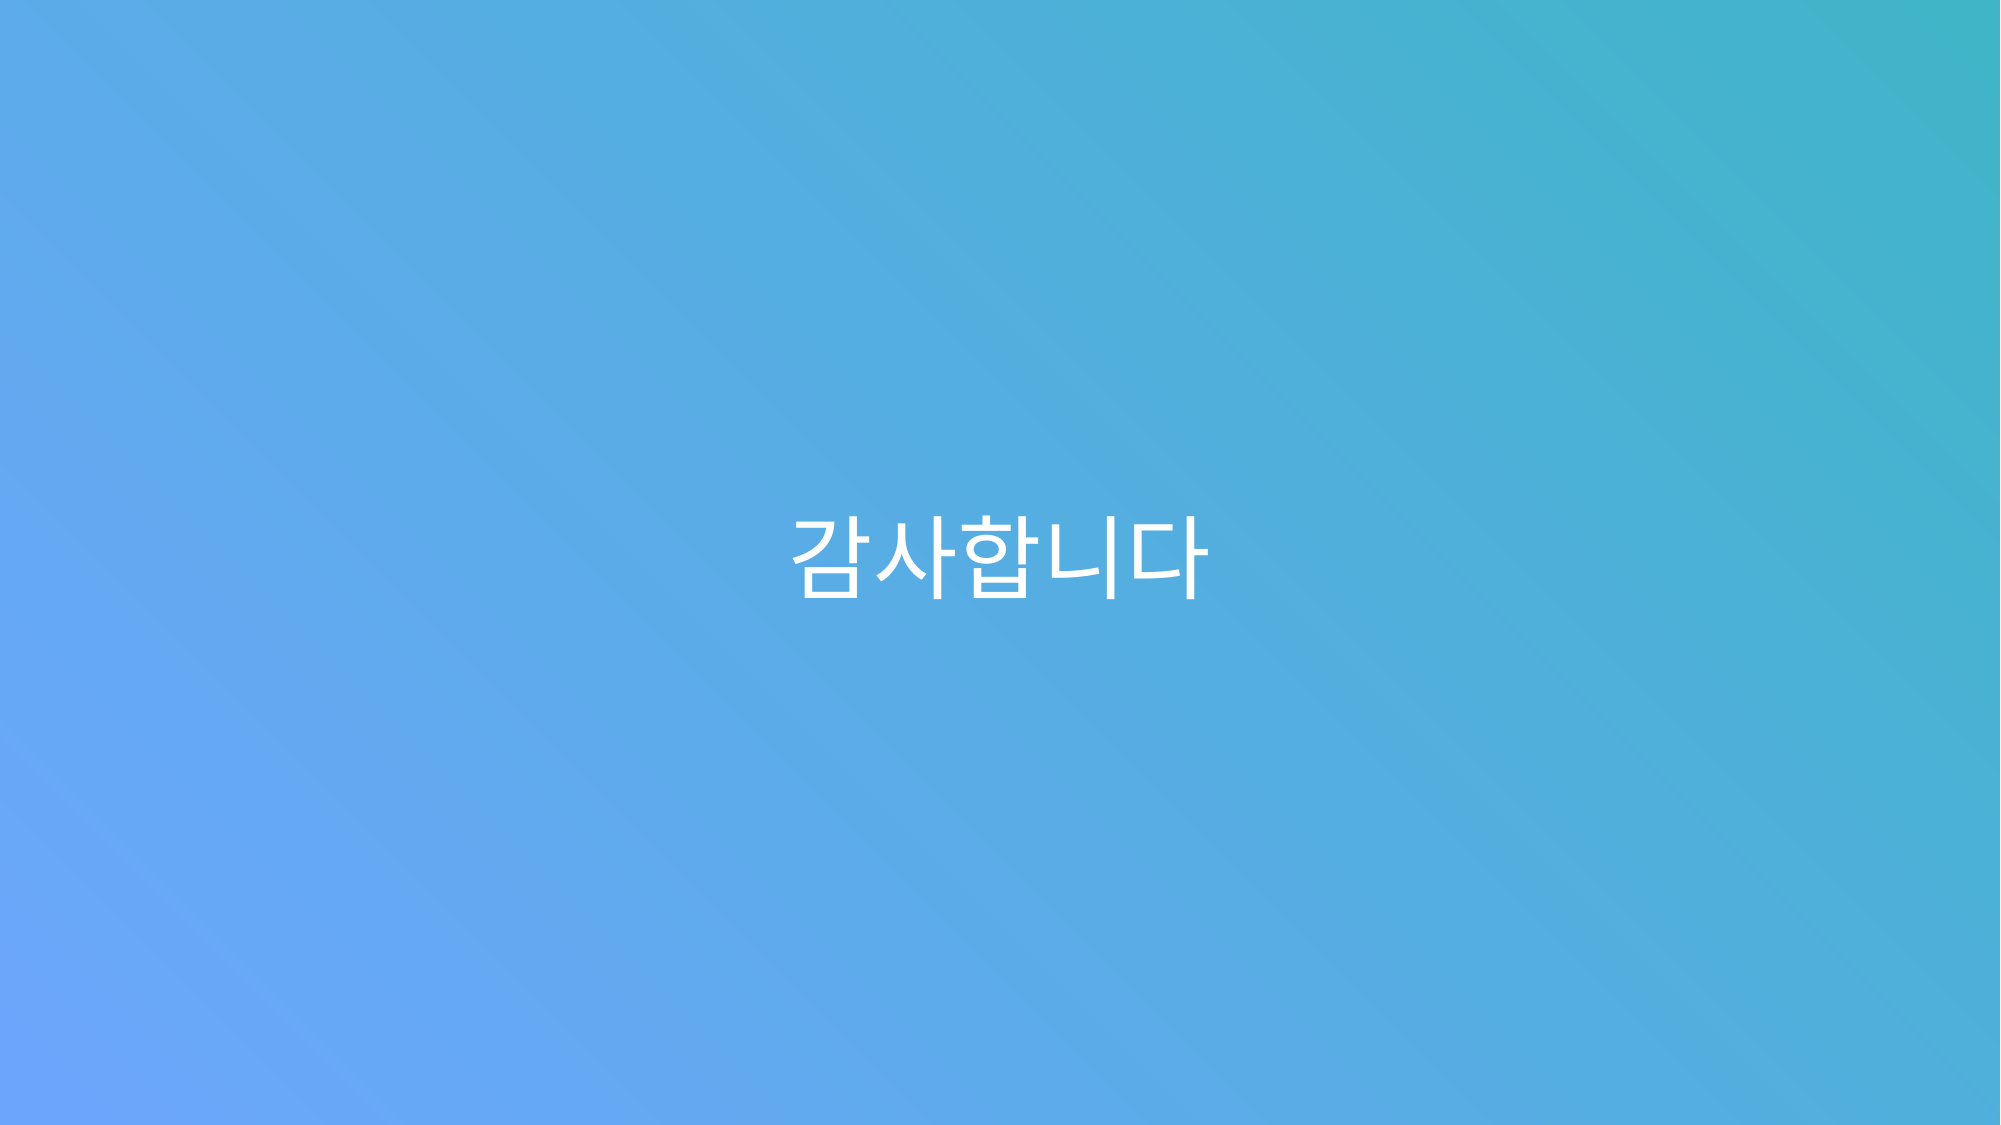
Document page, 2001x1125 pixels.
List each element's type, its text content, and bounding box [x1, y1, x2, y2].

title 감사합니다 [731, 453, 1269, 672]
